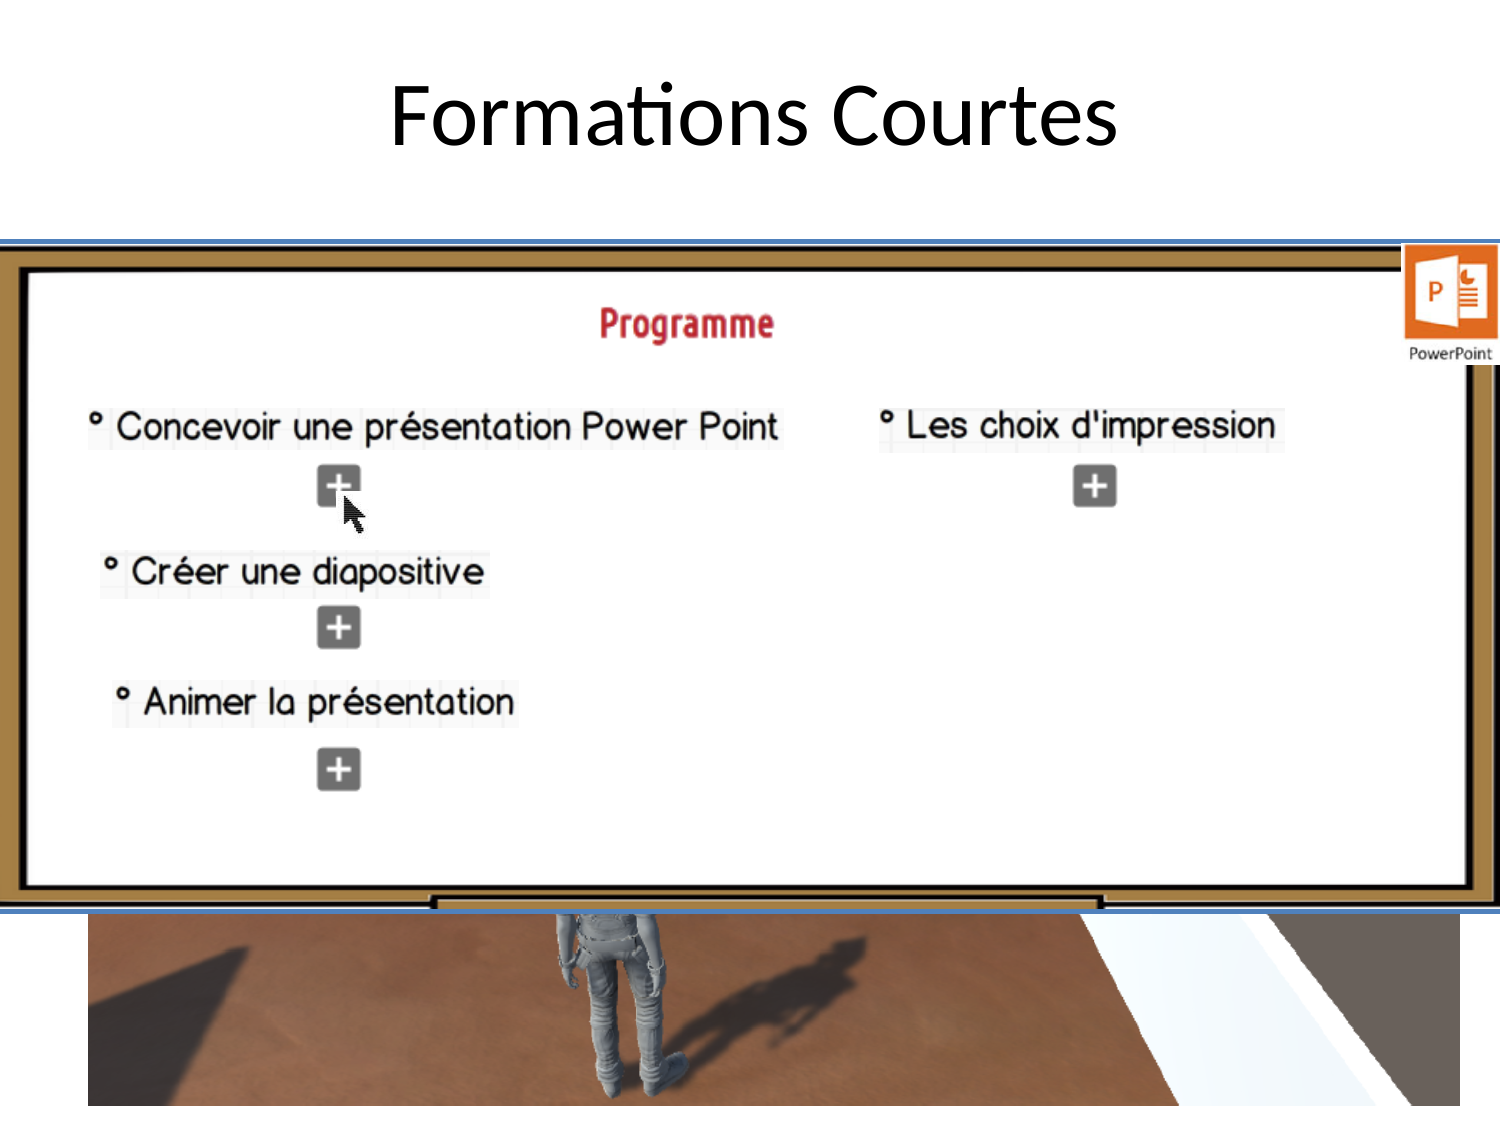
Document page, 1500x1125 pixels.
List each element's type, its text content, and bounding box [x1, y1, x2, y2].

picture [0, 243, 1500, 910]
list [88, 919, 1460, 1107]
title Formations Courtes [75, 45, 1436, 173]
